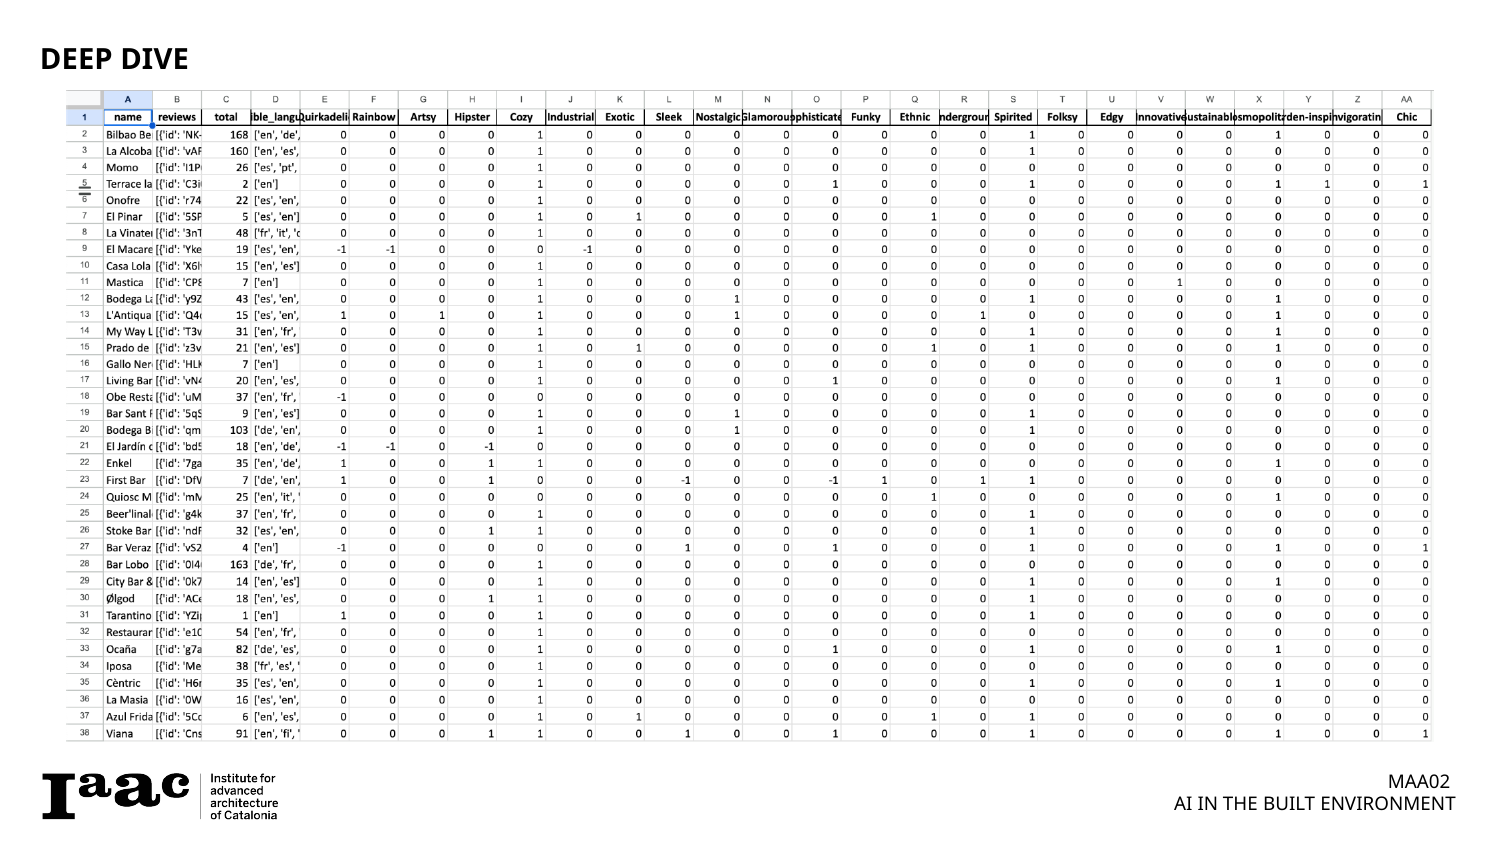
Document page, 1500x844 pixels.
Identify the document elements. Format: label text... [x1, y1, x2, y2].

picture [37, 759, 290, 825]
picture [66, 90, 1434, 742]
text_box DEEP DIVE [24, 24, 518, 90]
